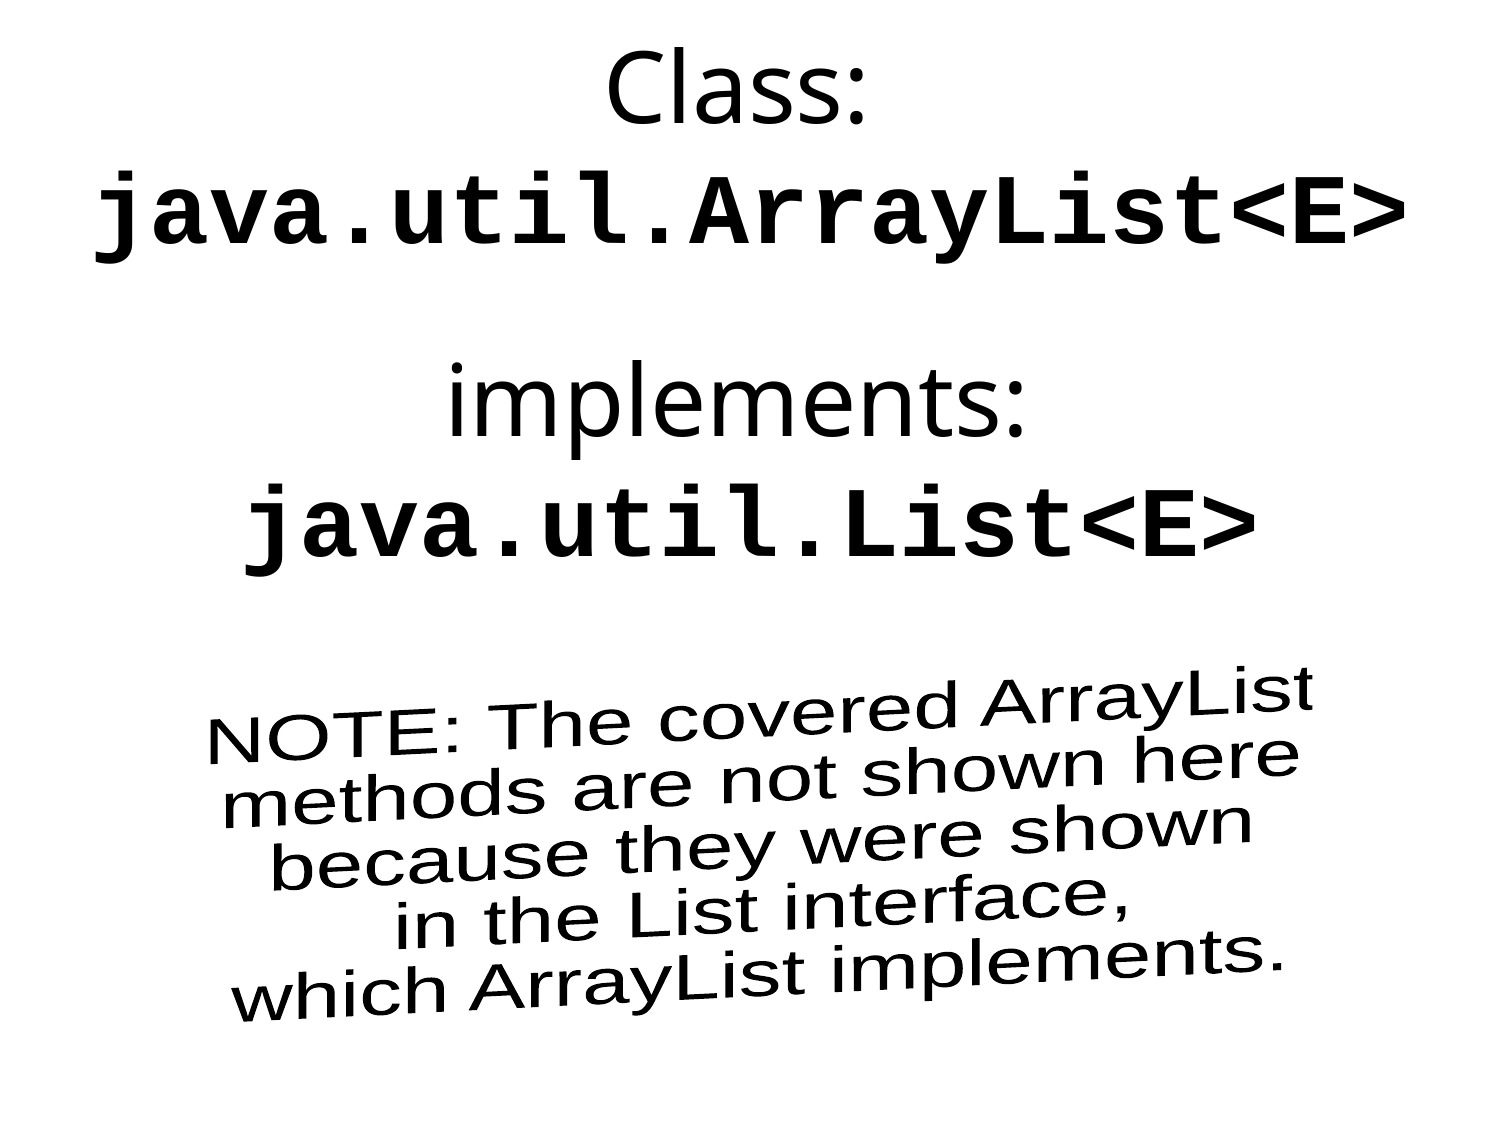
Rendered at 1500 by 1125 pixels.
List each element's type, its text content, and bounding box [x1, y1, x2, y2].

text_box implements: java.util.List<E> [0, 312, 1500, 600]
title Class: java.util.ArrayList<E> [0, 0, 1500, 288]
